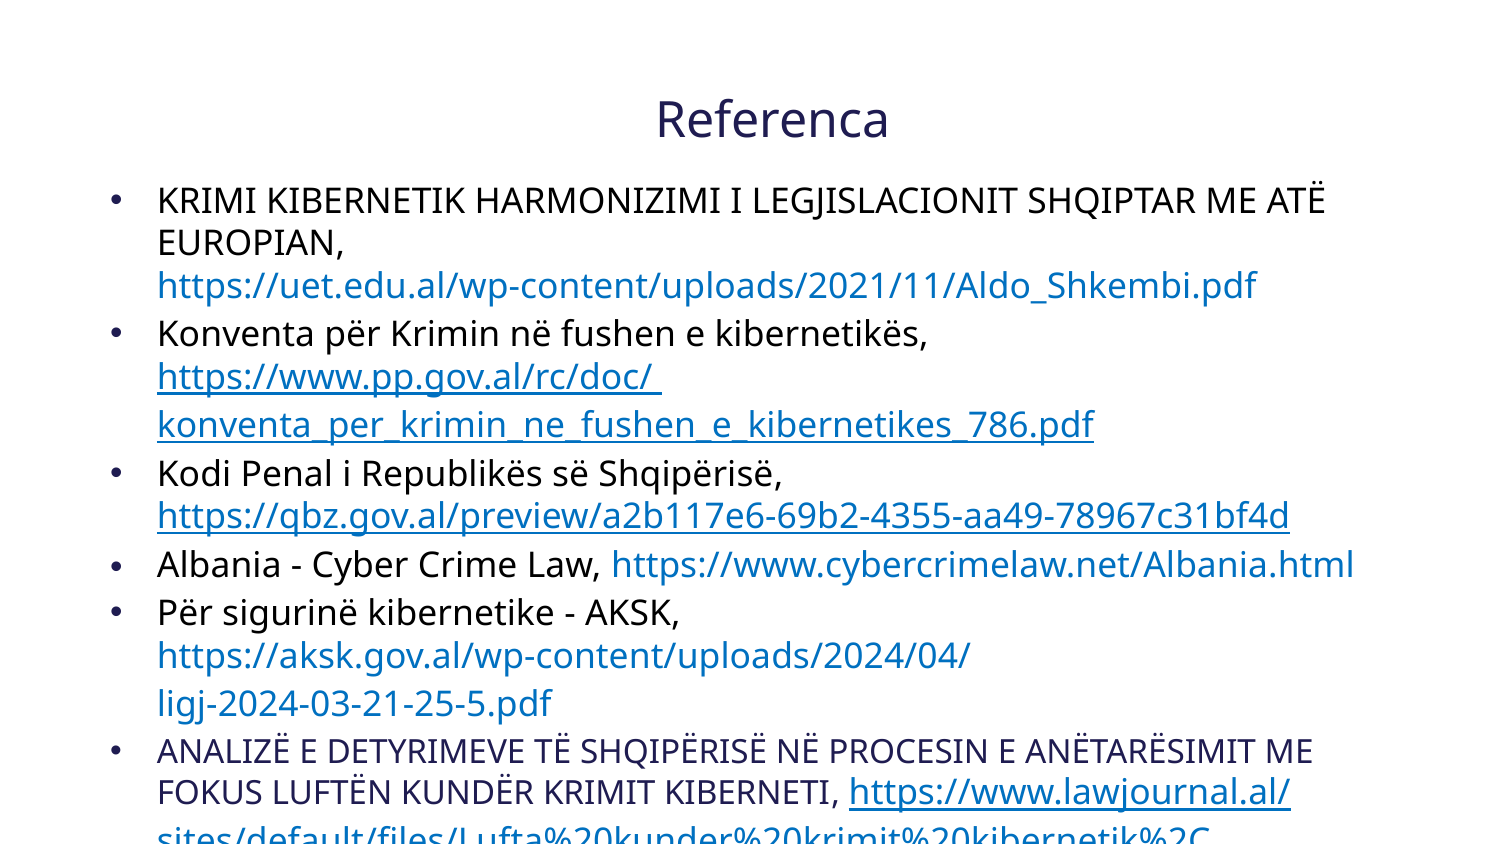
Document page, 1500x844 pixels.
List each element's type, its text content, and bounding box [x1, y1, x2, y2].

title Referenca [111, 86, 1435, 163]
subtitle KRIMI KIBERNETIK HARMONIZIMI I LEGJISLACIONIT SHQIPTAR ME ATË EUROPIAN, https://uet.edu.al/wp-content/uploads/2021/11/Aldo_Shkembi.pdf Konventa për Krimin në fushen e kibernetikës, https://www.pp.gov.al/rc/doc/ konventa_per_krimin_ne_fushen_e_kibernetikes_786.pdf Kodi Penal i Republikës së Shqipërisë,https://qbz.gov.al/preview/a2b117e6-69b2-4355-aa49-78967c31bf4d Albania - Cyber Crime Law, https://www.cybercrimelaw.net/Albania.html Për sigurinë kibernetike - AKSK, https://aksk.gov.al/wp-content/uploads/2024/04/ ligj-2024-03-21-25-5.pdf ANALIZË E DETYRIMEVE TË SHQIPËRISË NË PROCESIN E ANËTARËSIMIT ME FOKUS LUFTËN KUNDËR KRIMIT KIBERNETI, https://www.lawjournal.al/ sites/default/files/Lufta%20kunder%20krimit%20kibernetik%2C%20G.Bektashi%2C%20gusht%202024.pdf [76, 162, 1389, 758]
